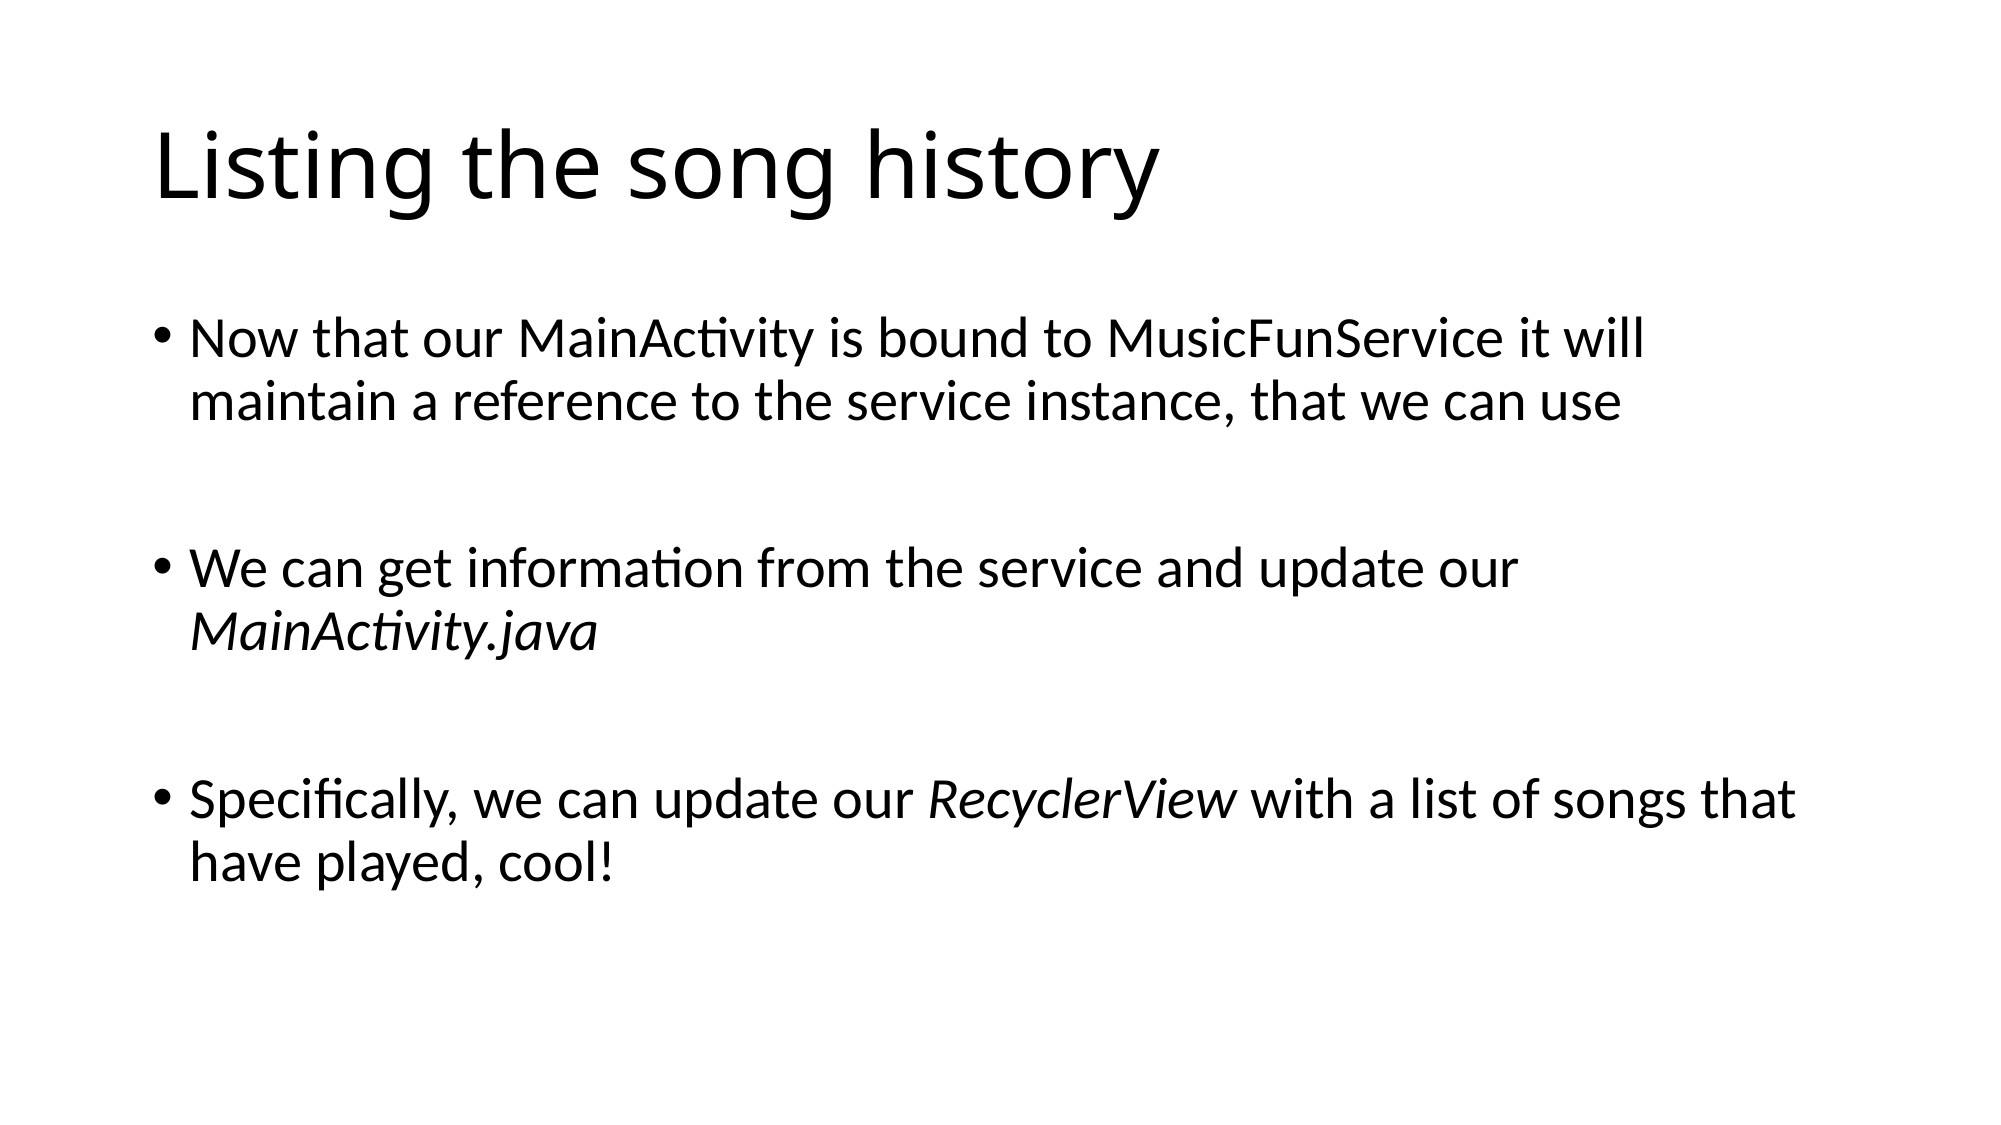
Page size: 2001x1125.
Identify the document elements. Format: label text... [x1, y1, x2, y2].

list Now that our MainActivity is bound to MusicFunService it will maintain a reference to the service instance, that we can use We can get information from the service and update our MainActivity.java Specifically, we can update our RecyclerView with a list of songs that have played, cool! [137, 299, 1863, 1125]
title Listing the song history [137, 59, 1863, 278]
